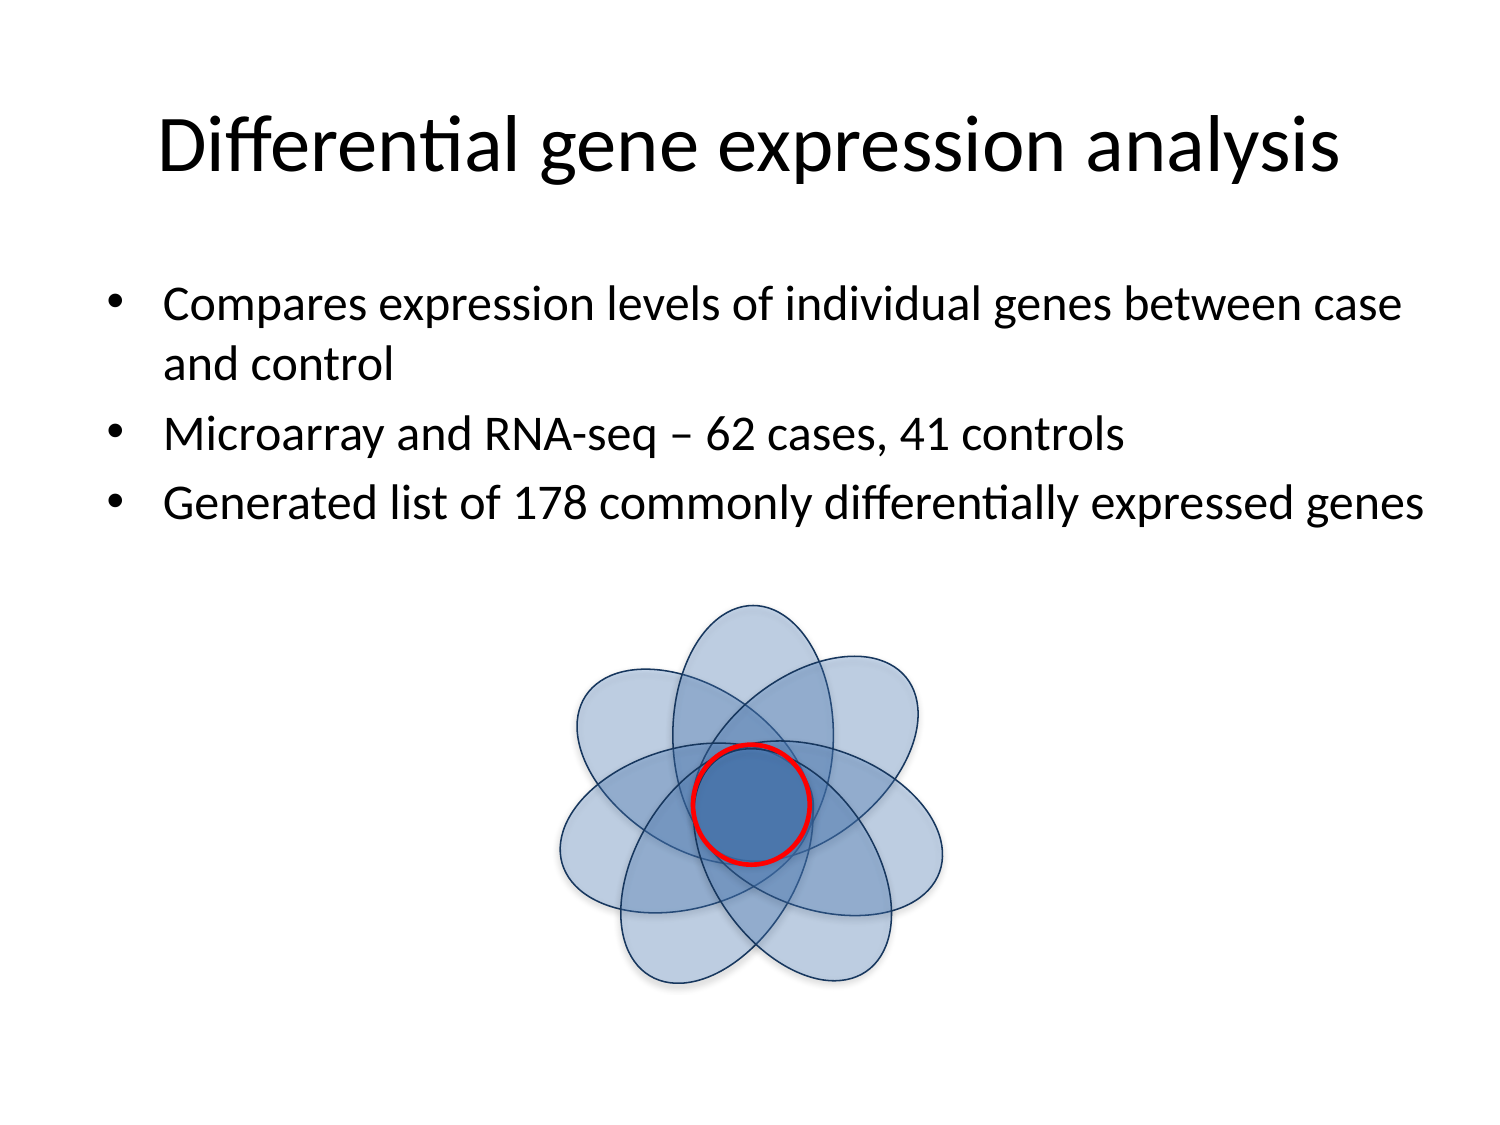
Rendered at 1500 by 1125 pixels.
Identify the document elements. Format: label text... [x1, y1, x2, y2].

text_box [620, 759, 751, 984]
text_box [690, 742, 812, 867]
text_box [672, 604, 819, 746]
title Differential gene expression analysis [75, 45, 1425, 233]
text_box [693, 758, 893, 982]
text_box [712, 655, 919, 778]
text_box [756, 740, 944, 911]
text_box [576, 668, 678, 782]
text_box [559, 742, 738, 909]
list Compares expression levels of individual genes between case and control Microarray and RNA-seq – 62 cases, 41 controls Generated list of 178 commonly differentially expressed genes [91, 262, 1442, 606]
